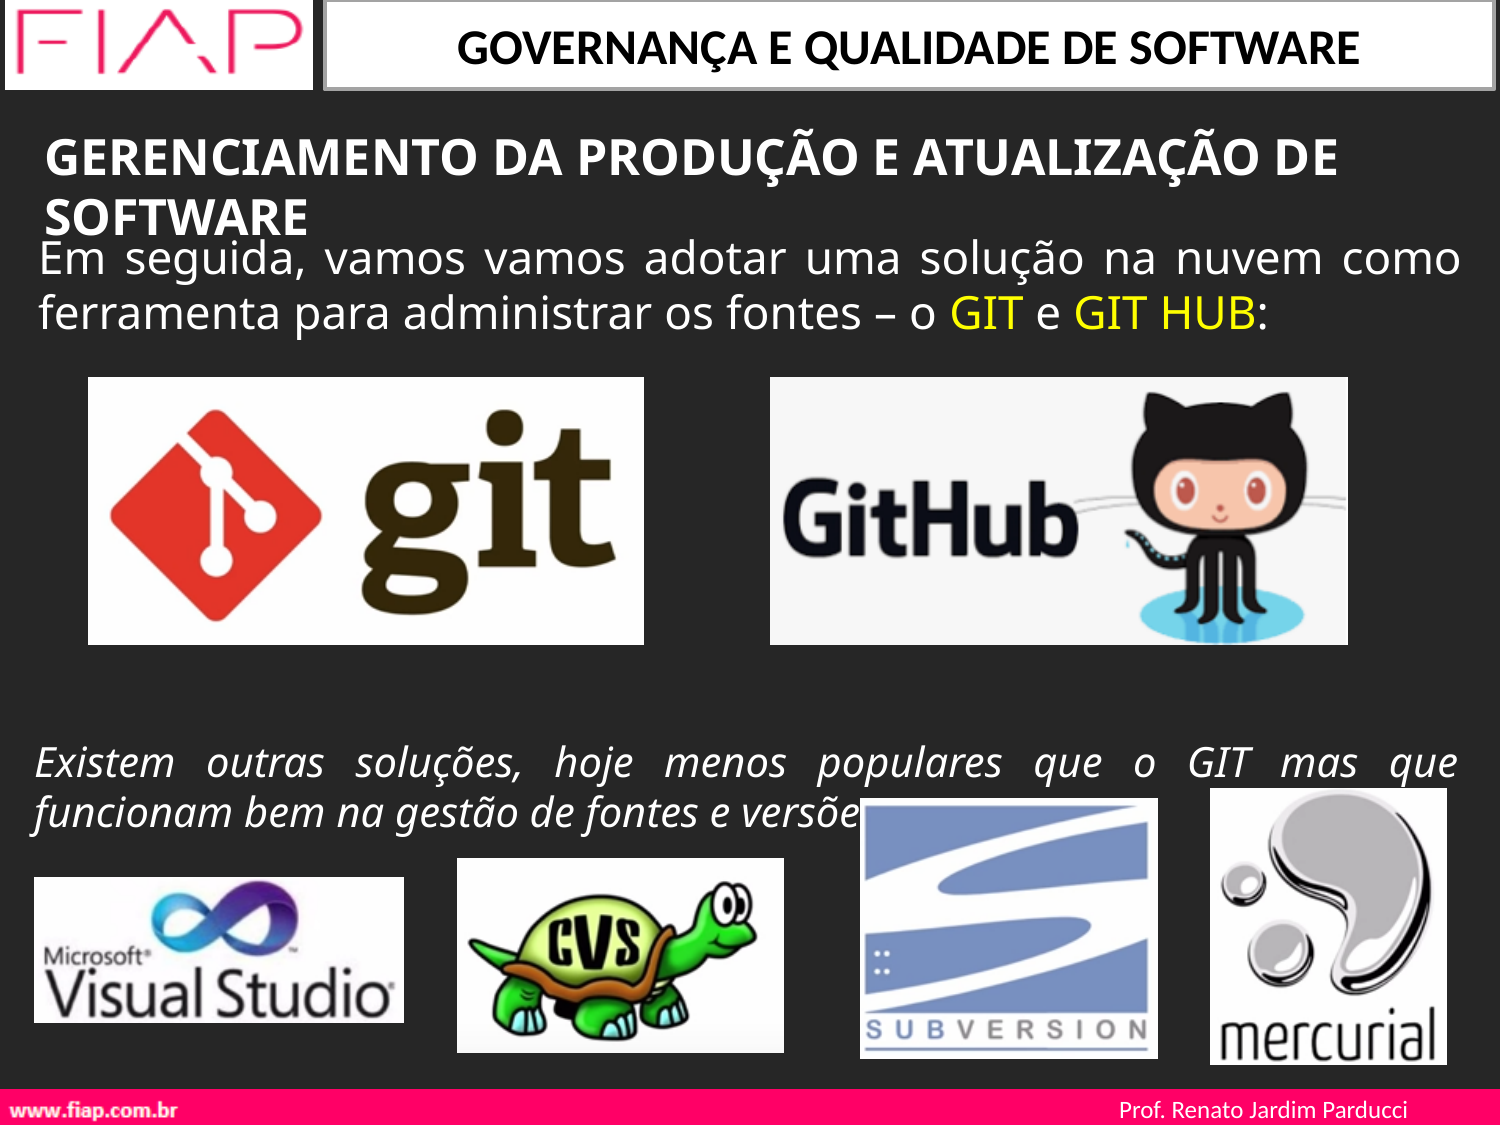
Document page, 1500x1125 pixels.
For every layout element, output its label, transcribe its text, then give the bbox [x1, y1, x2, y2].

text_box Existem outras soluções, hoje menos populares que o GIT mas que funcionam bem na gestão de fontes e versões... [19, 728, 1474, 836]
text_box GERENCIAMENTO DA PRODUÇÃO E ATUALIZAÇÃO DE SOFTWARE [29, 118, 1413, 221]
picture [1210, 787, 1448, 1065]
picture [88, 377, 644, 646]
text_box Em seguida, vamos vamos adotar uma solução na nuvem como ferramenta para administrar os fontes – o GIT e GIT HUB: [23, 221, 1478, 449]
picture [34, 877, 404, 1024]
picture [769, 377, 1348, 646]
picture [456, 858, 784, 1053]
picture [860, 798, 1158, 1059]
